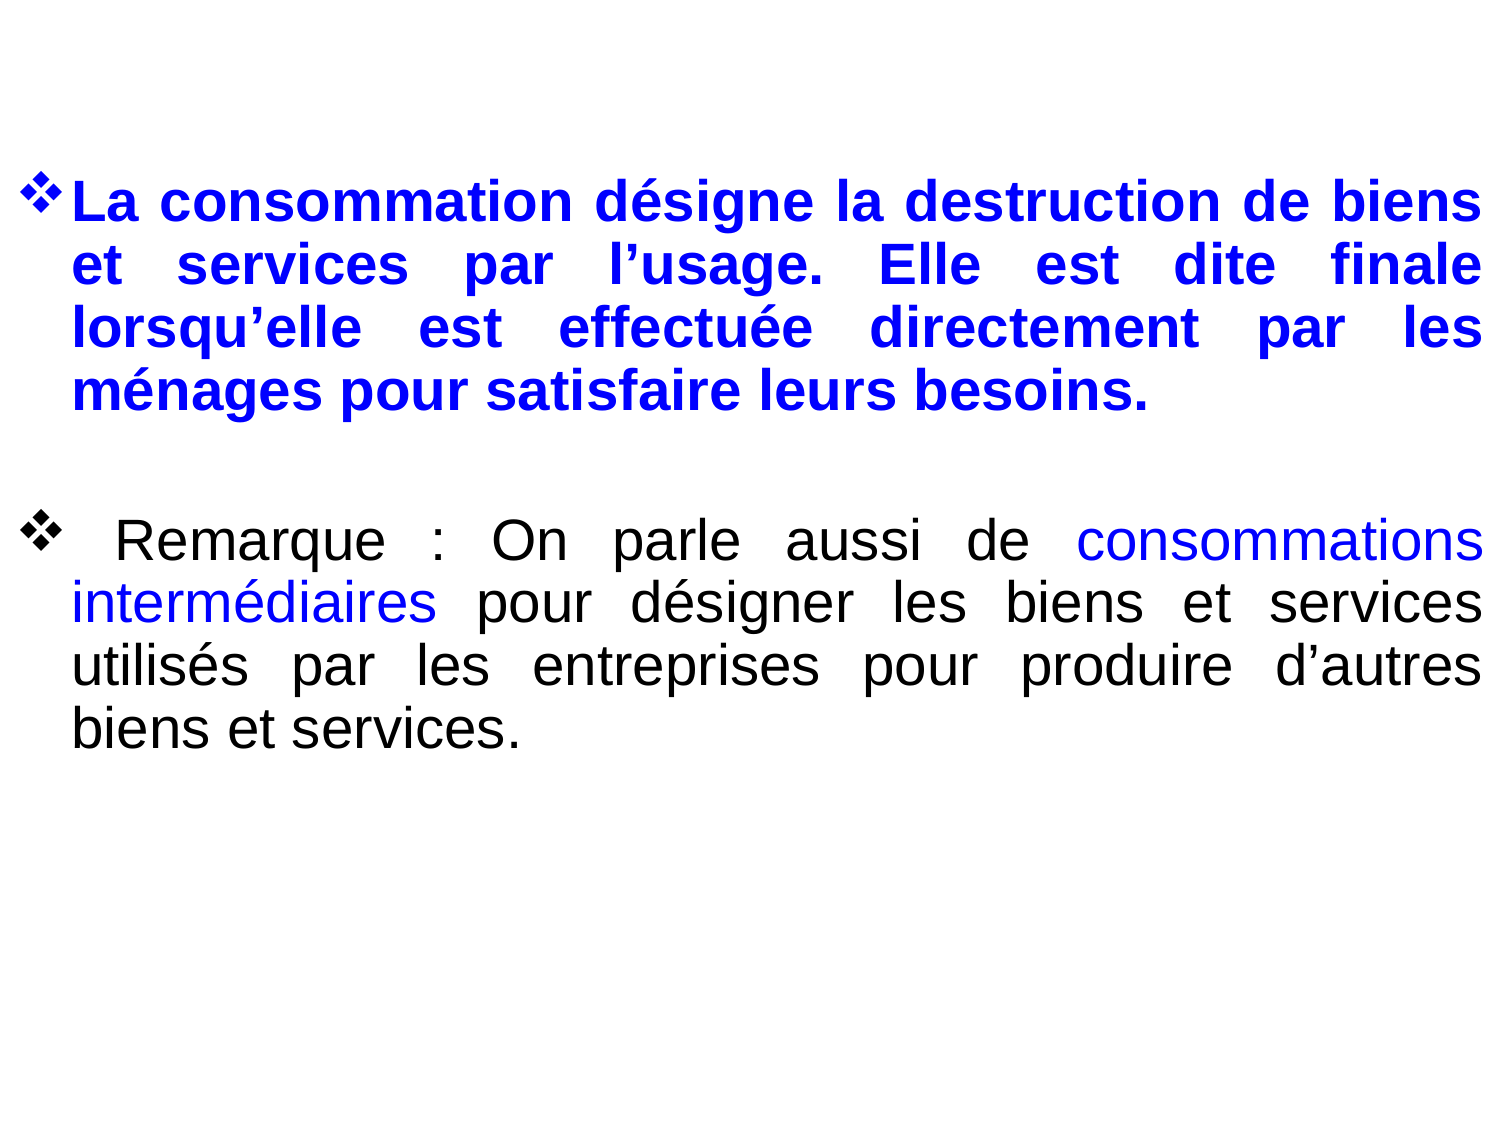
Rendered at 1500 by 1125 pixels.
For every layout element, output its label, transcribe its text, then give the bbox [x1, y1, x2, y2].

list La consommation désigne la destruction de biens et services par l’usage. Elle est dite finale lorsqu’elle est effectuée directement par les ménages pour satisfaire leurs besoins. Remarque : On parle aussi de consommations intermédiaires pour désigner les biens et services utilisés par les entreprises pour produire d’autres biens et services. [0, 164, 1500, 1075]
